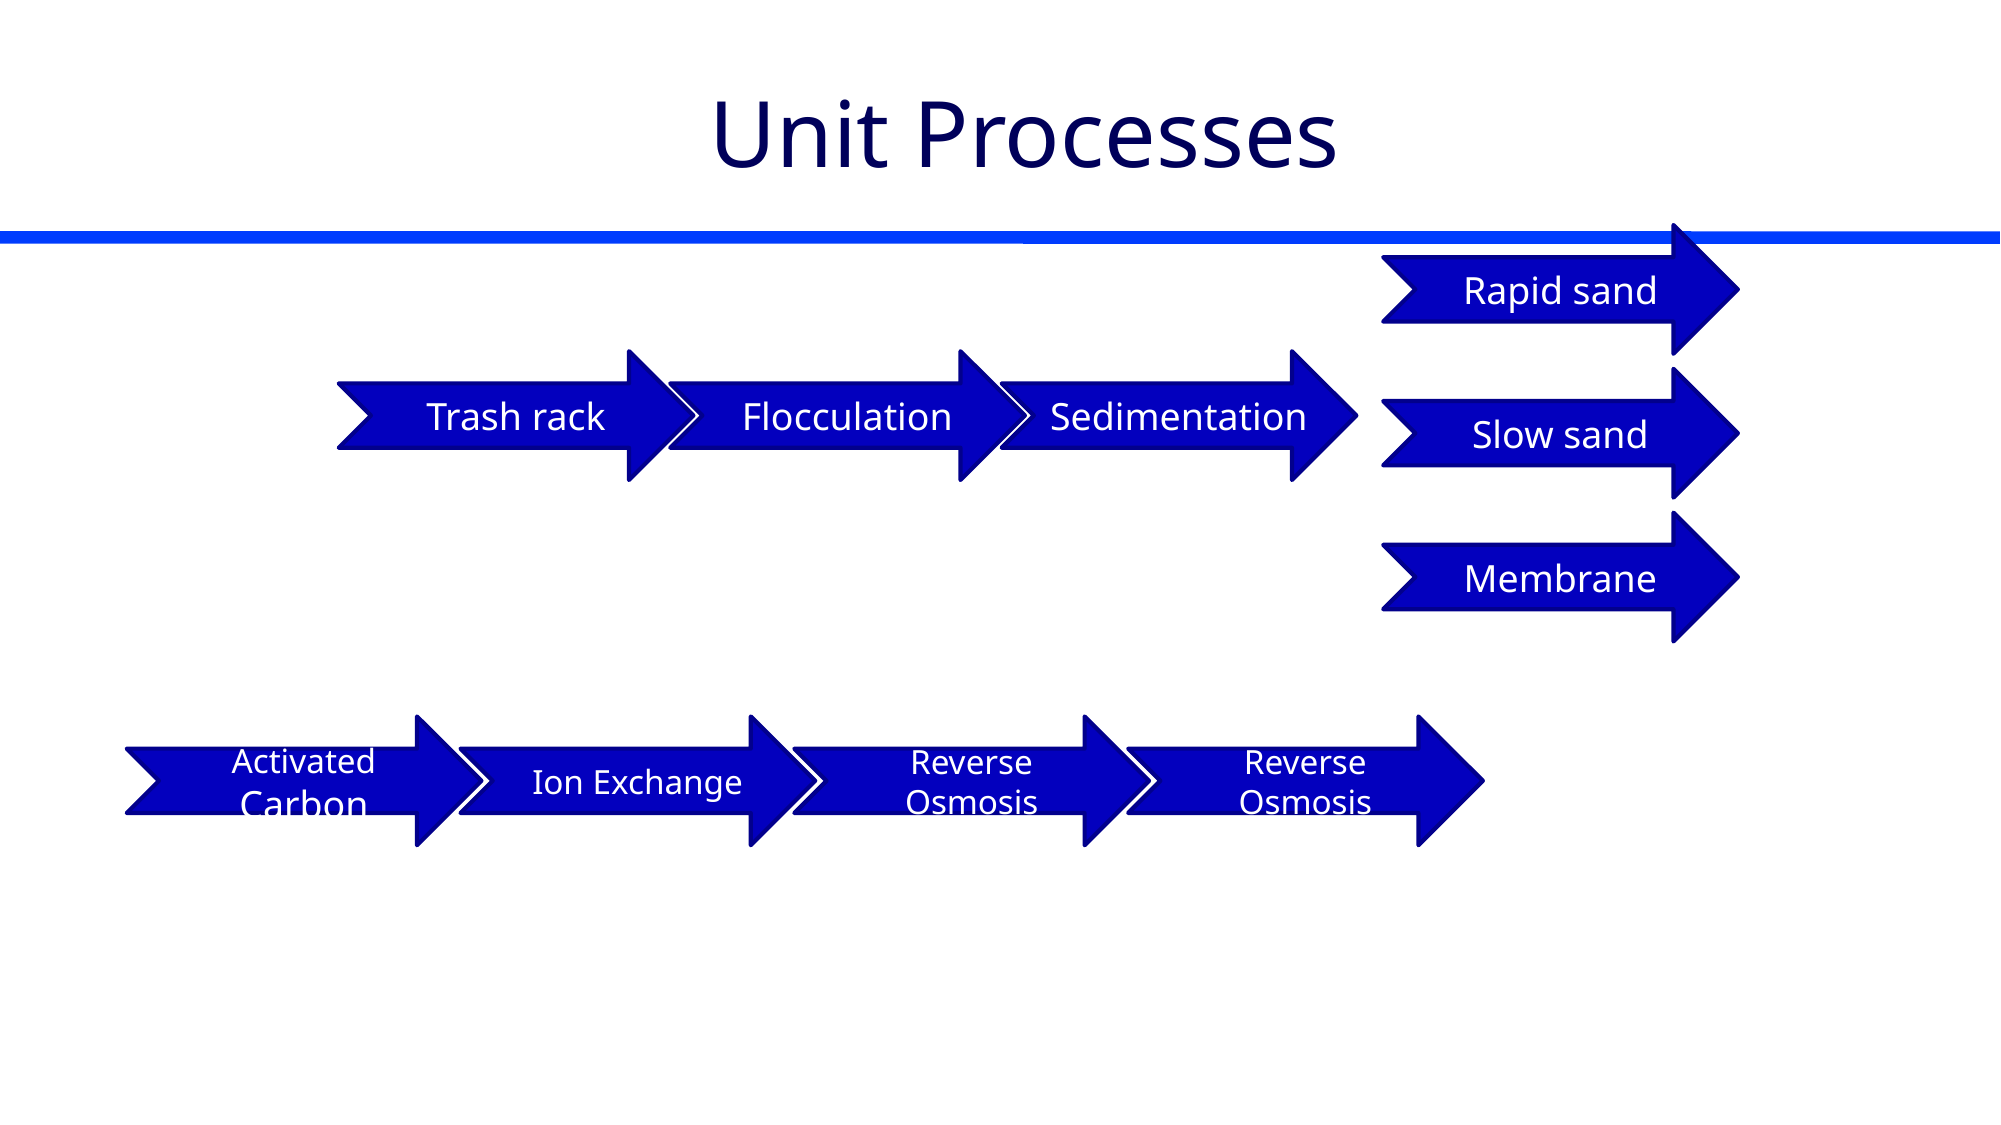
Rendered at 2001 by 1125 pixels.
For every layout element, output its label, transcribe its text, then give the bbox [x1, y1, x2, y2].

text_box Flocculation [668, 349, 1027, 482]
text_box Membrane [1381, 510, 1740, 644]
text_box Reverse Osmosis [1126, 714, 1485, 848]
title Unit Processes [99, 37, 1950, 225]
text_box Trash rack [336, 349, 696, 482]
text_box Rapid sand [1381, 223, 1740, 356]
text_box Ion Exchange [458, 714, 818, 848]
text_box Activated Carbon [124, 714, 484, 848]
text_box Slow sand [1381, 366, 1740, 500]
text_box Reverse Osmosis [792, 714, 1152, 848]
text_box Sedimentation [999, 349, 1359, 482]
